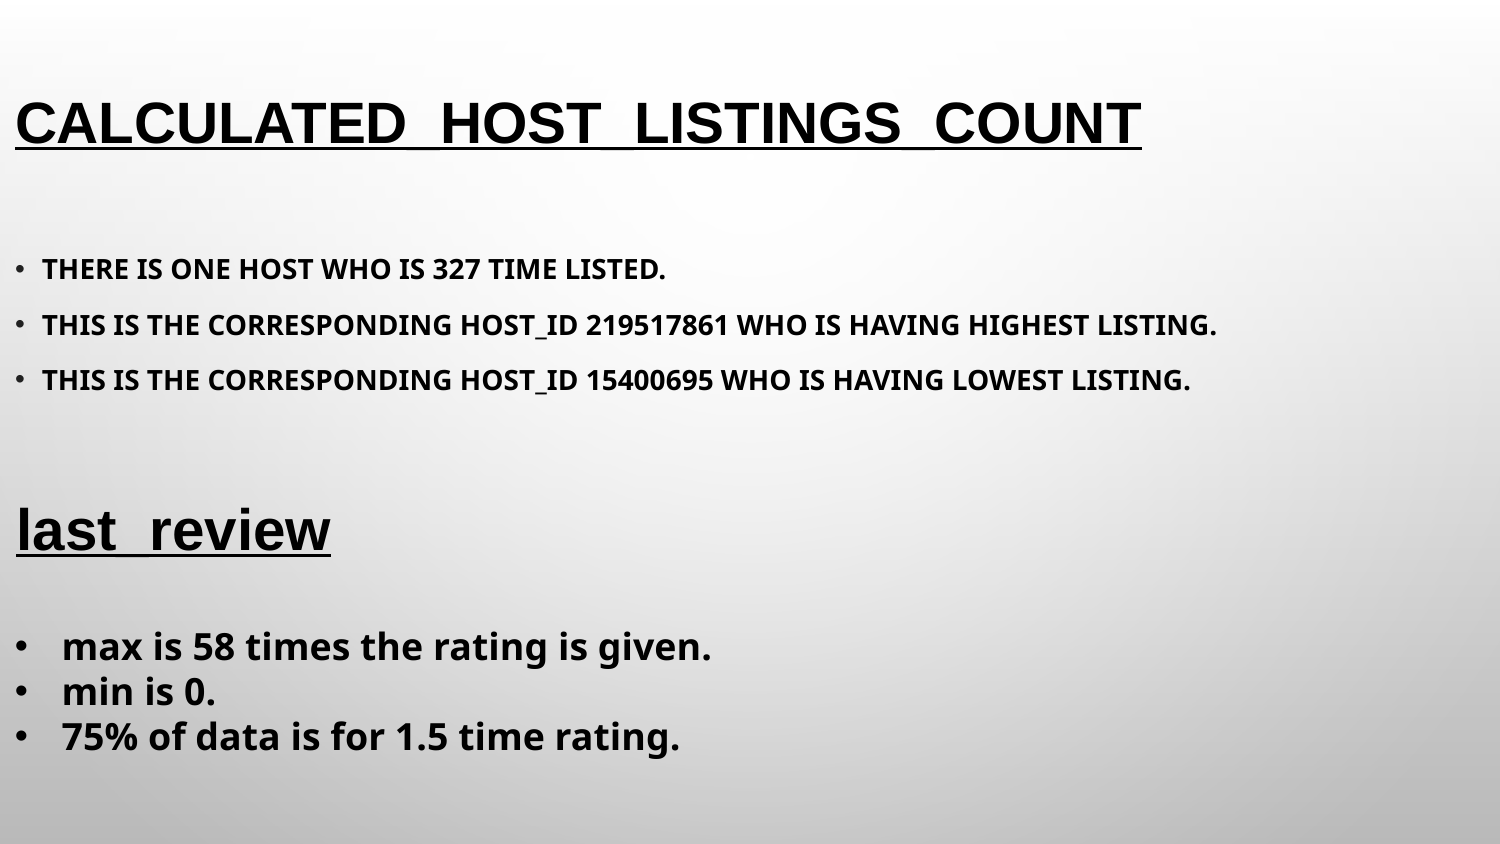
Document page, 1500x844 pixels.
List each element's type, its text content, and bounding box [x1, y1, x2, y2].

picture [0, 0, 1500, 844]
text_box last_review [1, 484, 347, 615]
text_box max is 58 times the rating is given. min is 0. 75% of data is for 1.5 time rating. [0, 616, 1288, 766]
title calculated_host_listings_count [0, 36, 1398, 214]
list There is one host who is 327 time listed. This is the corresponding host_id 219517861 who is having highest listing. This is the corresponding host_id 15400695 who is having lowest listing. [0, 237, 1426, 405]
